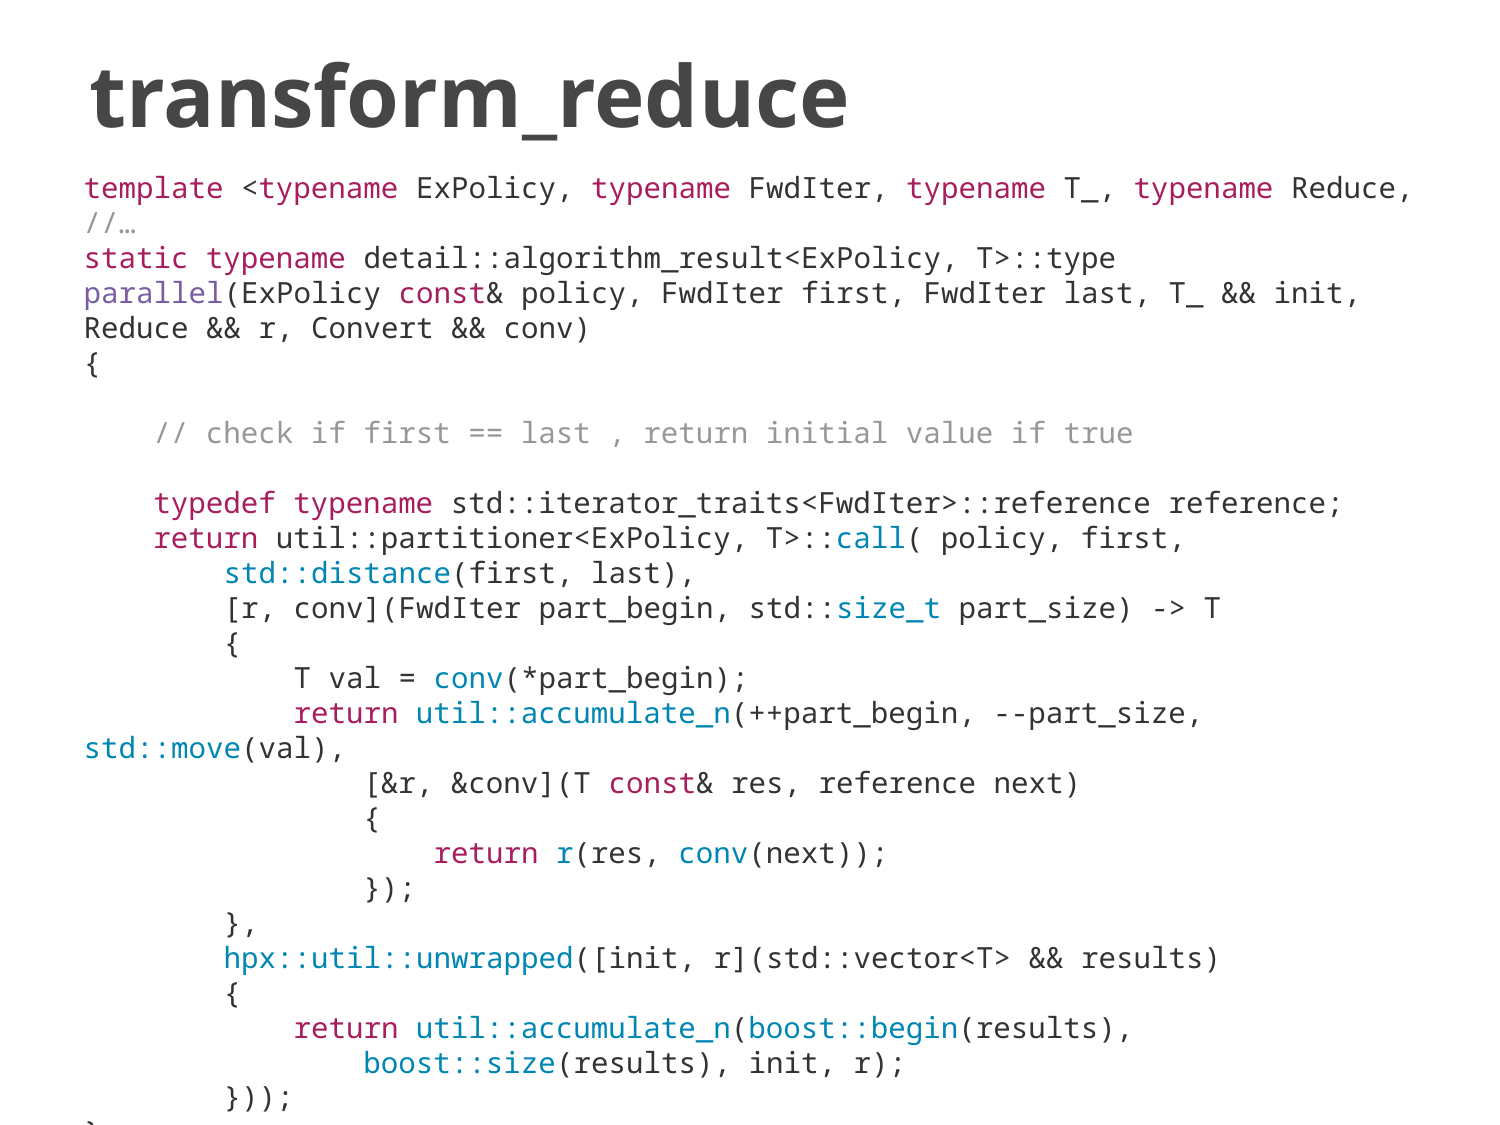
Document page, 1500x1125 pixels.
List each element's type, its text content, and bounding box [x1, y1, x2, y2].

title transform_reduce [75, 0, 1425, 162]
text_box template <typename ExPolicy, typename FwdIter, typename T_, typename Reduce, //… static typename detail::algorithm_result<ExPolicy, T>::type parallel(ExPolicy const& policy, FwdIter first, FwdIter last, T_ && init, Reduce && r, Convert && conv) { // check if first == last , return initial value if true typedef typename std::iterator_traits<FwdIter>::reference reference; return util::partitioner<ExPolicy, T>::call( policy, first, std::distance(first, last), [r, conv](FwdIter part_begin, std::size_t part_size) -> T { T val = conv(*part_begin); return util::accumulate_n(++part_begin, --part_size, std::move(val), [&r, &conv](T const& res, reference next) { return r(res, conv(next)); }); }, hpx::util::unwrapped([init, r](std::vector<T> && results) { return util::accumulate_n(boost::begin(results), boost::size(results), init, r); })); } [68, 162, 1432, 1125]
footer N4352 [718, 1051, 1105, 1112]
